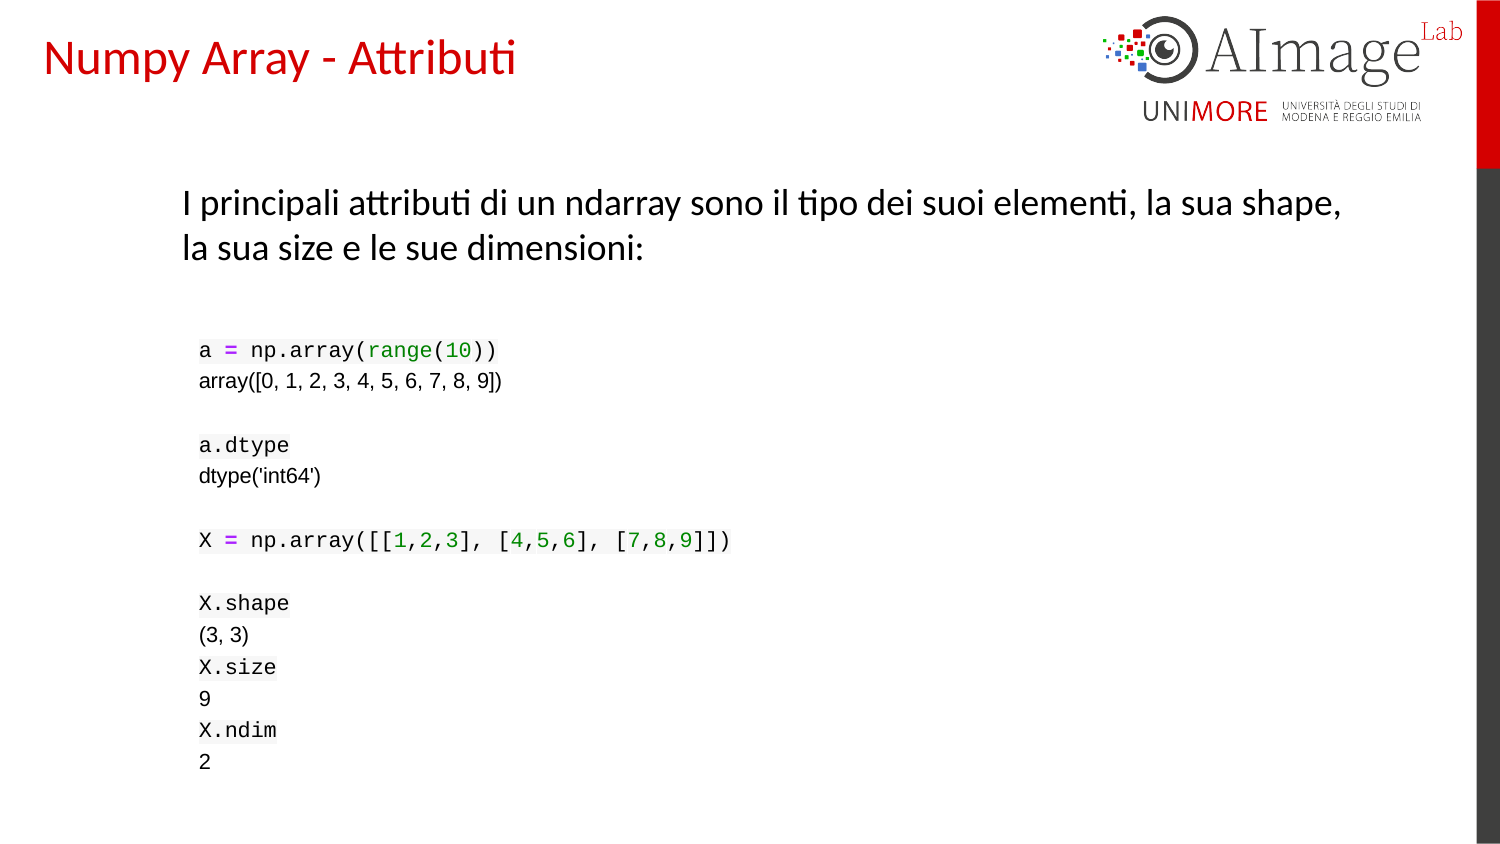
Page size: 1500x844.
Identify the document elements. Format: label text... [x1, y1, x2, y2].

picture [1103, 16, 1464, 128]
text_box a = np.array(range(10)) array([0, 1, 2, 3, 4, 5, 6, 7, 8, 9]) a.dtype dtype('int64') X = np.array([[1,2,3], [4,5,6], [7,8,9]]) X.shape (3, 3) X.size 9 X.ndim 2 [167, 314, 1381, 789]
text_box I principali attributi di un ndarray sono il tipo dei suoi elementi, la sua shape, la sua size e le sue dimensioni: [167, 162, 1375, 283]
title Numpy Array - Attributi [41, 22, 1238, 166]
